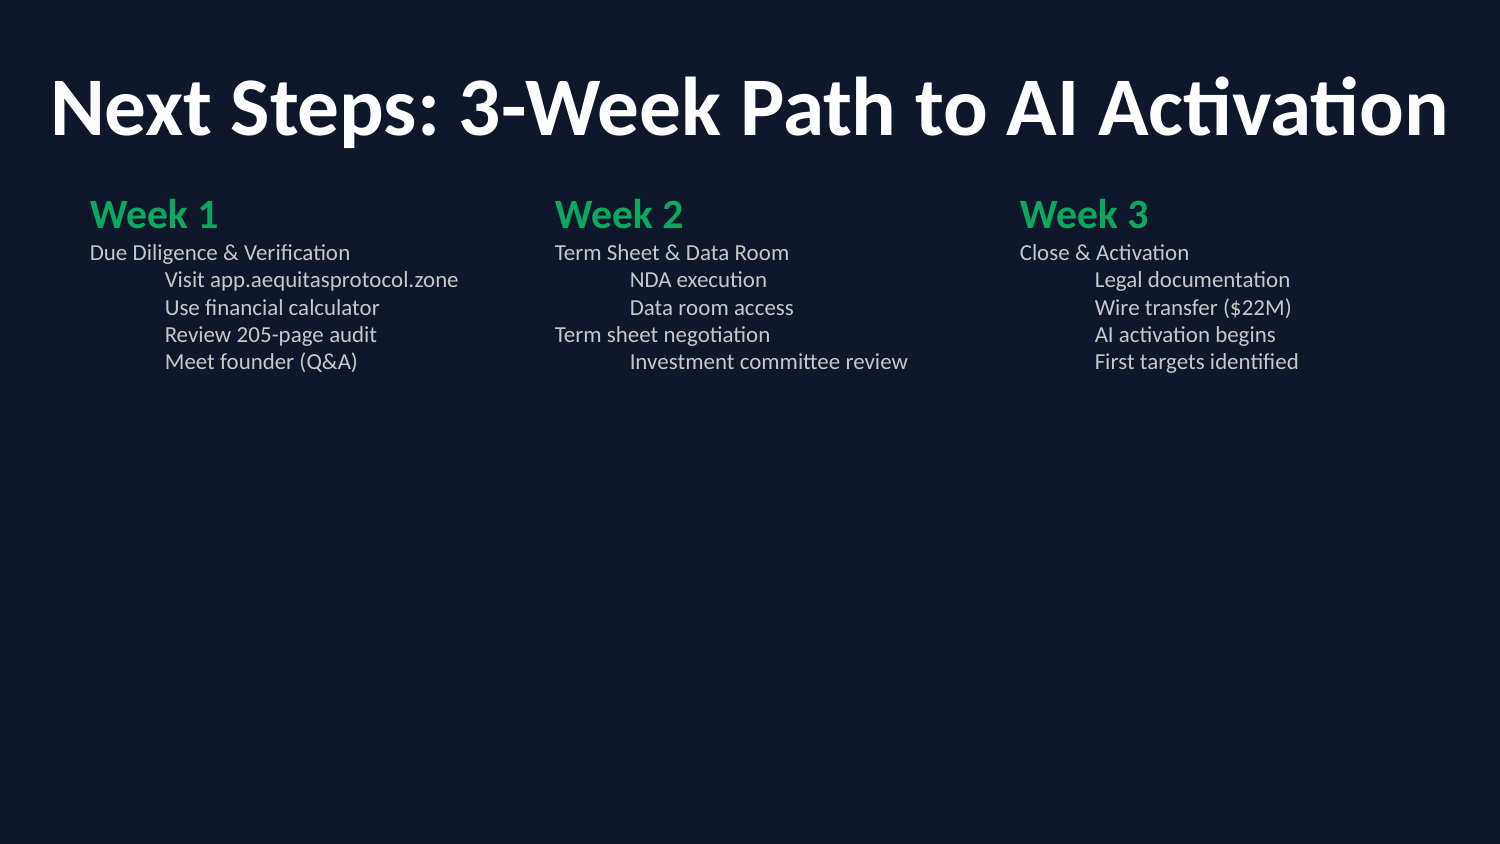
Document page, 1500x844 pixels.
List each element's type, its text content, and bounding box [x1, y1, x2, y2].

text_box Next Steps: 3-Week Path to AI Activation [35, 45, 1465, 160]
text_box Week 2 Term Sheet & Data Room NDA execution Data room access Term sheet negotiation Investment committee review [539, 179, 960, 382]
text_box Week 1 Due Diligence & Verification Visit app.aequitasprotocol.zone Use financial calculator Review 205-page audit Meet founder (Q&A) [74, 179, 495, 382]
text_box Week 3 Close & Activation Legal documentation Wire transfer ($22M) AI activation begins First targets identified [1004, 179, 1425, 382]
